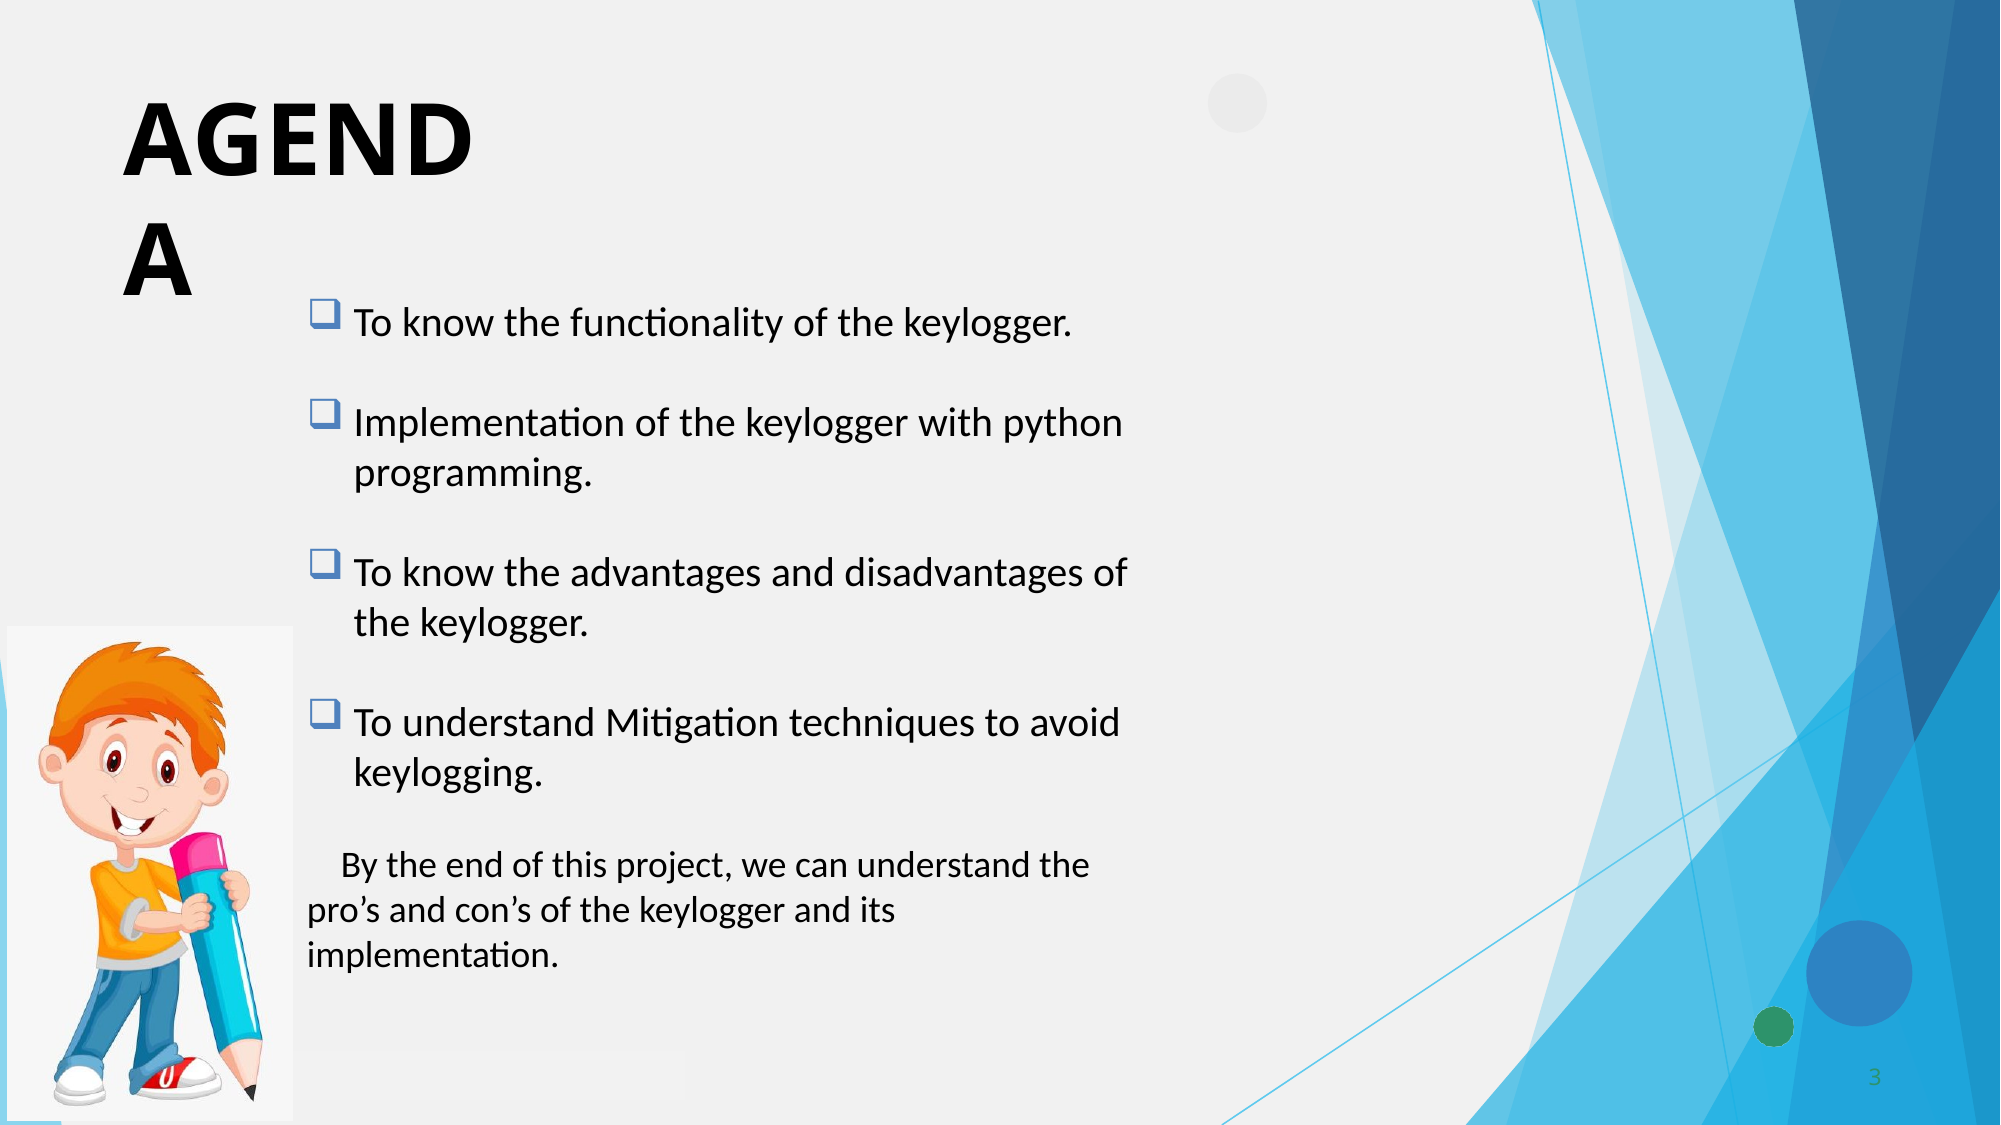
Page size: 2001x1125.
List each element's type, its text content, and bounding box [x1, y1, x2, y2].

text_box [1220, 0, 2000, 1125]
picture [1752, 1005, 1794, 1048]
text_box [7, 626, 685, 1121]
title AGENDA [121, 73, 508, 316]
text_box [1207, 84, 1215, 123]
text_box [0, 0, 1218, 1125]
text_box To know the functionality of the keylogger. Implementation of the keylogger with python programming. To know the advantages and disadvantages of the keylogger. To understand Mitigation techniques to avoid keylogging. By the end of this project, we can understand the pro’s and con’s of the keylogger and its implementation. [292, 237, 1150, 1028]
